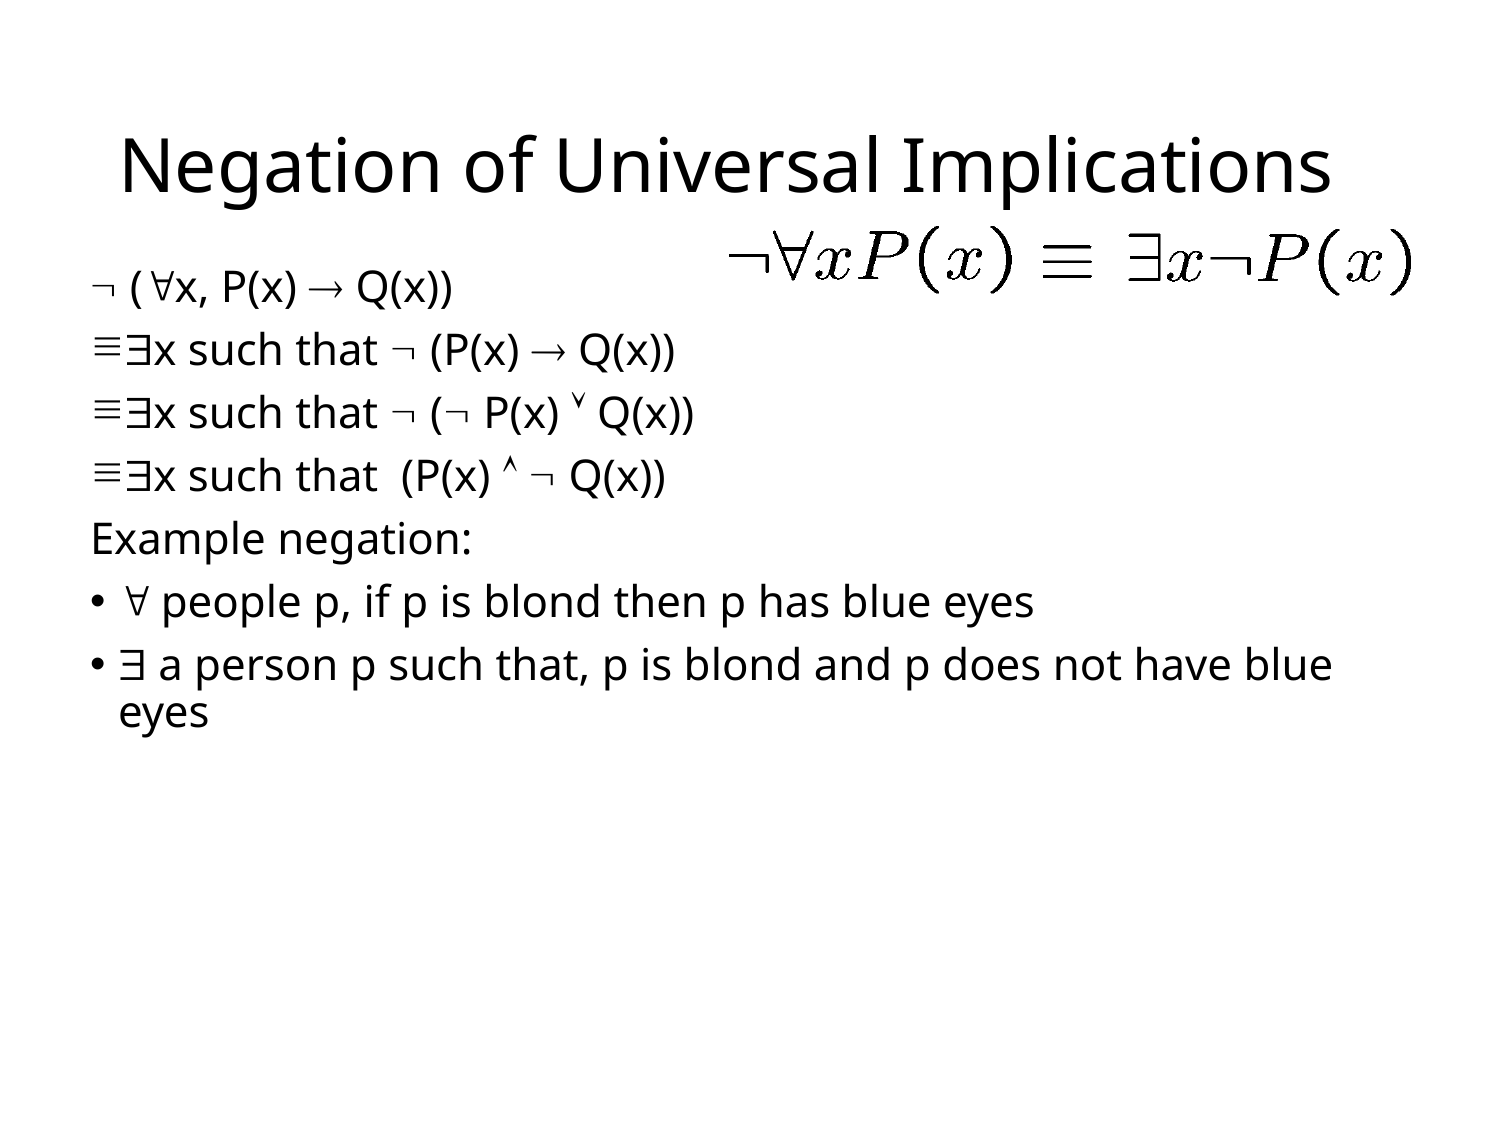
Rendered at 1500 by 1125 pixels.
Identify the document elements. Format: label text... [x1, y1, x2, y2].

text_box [727, 224, 1413, 297]
title Negation of Universal Implications [103, 59, 1397, 257]
list  (x, P(x)  Q(x)) x such that  (P(x)  Q(x)) x such that  ( P(x)  Q(x)) x such that (P(x)   Q(x)) Example negation:  people p, if p is blond then p has blue eyes  a person p such that, p is blond and p does not have blue eyes [75, 257, 1425, 1000]
